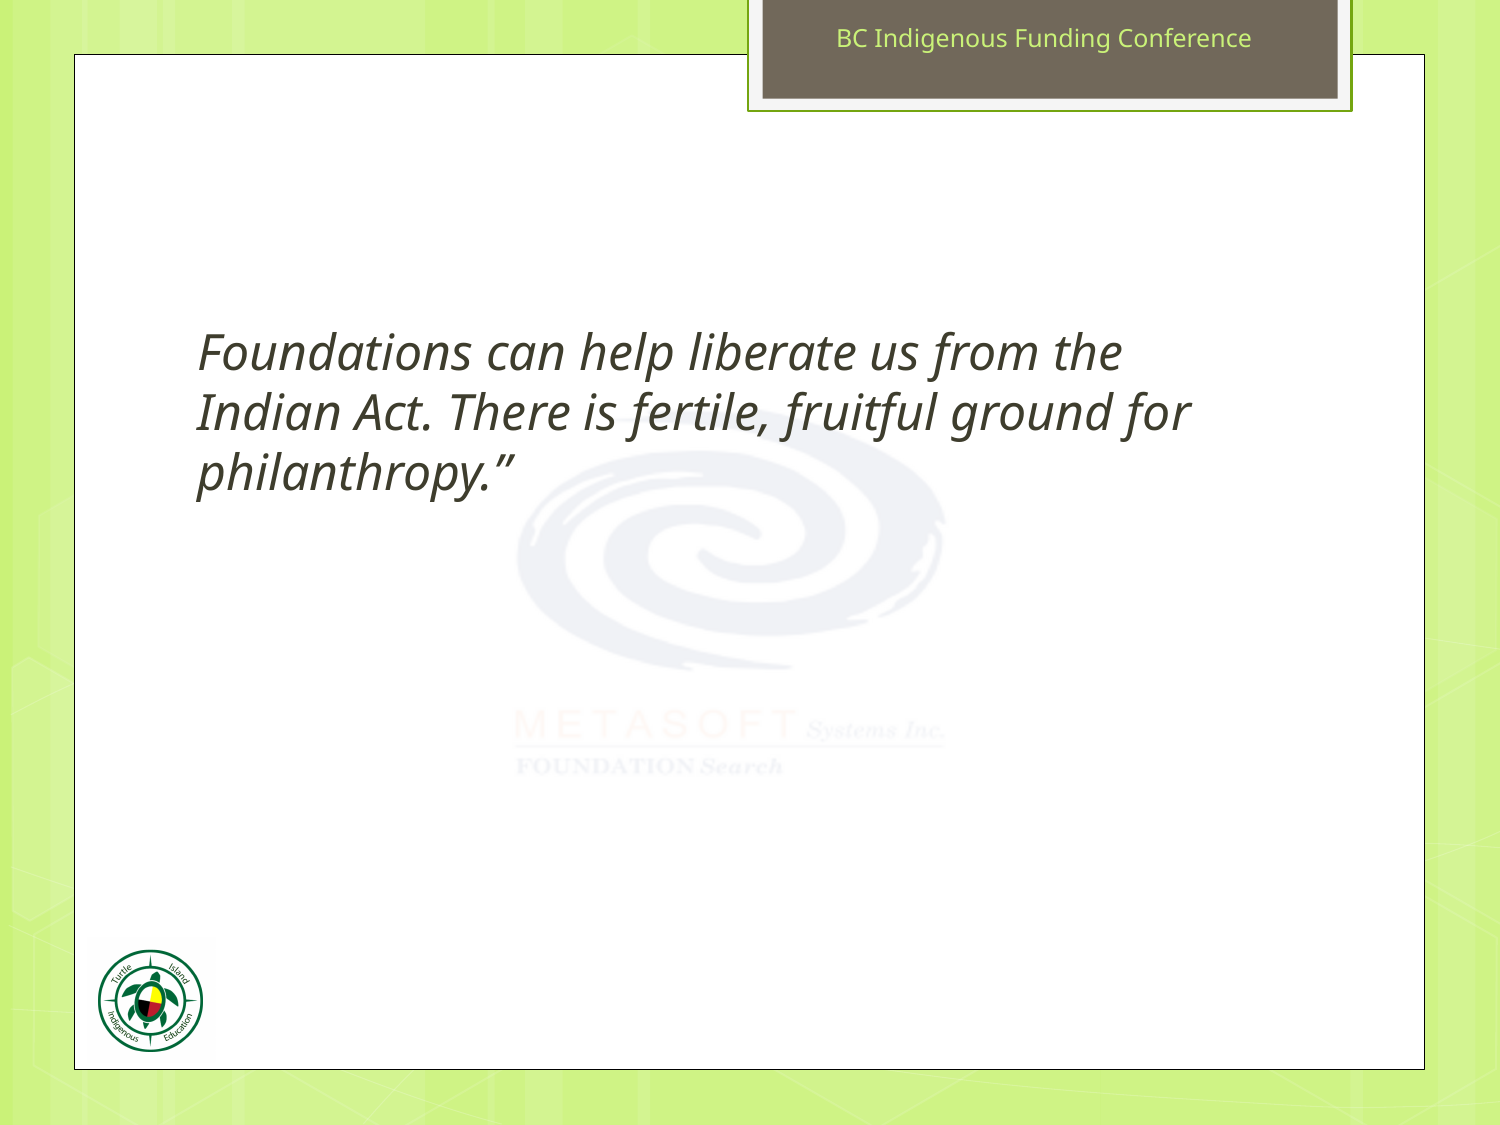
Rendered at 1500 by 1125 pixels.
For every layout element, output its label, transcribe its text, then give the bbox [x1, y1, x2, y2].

picture [501, 380, 966, 794]
text_box BC Indigenous Funding Conference [763, 15, 1339, 61]
list Foundations can help liberate us from the Indian Act. There is fertile, fruitful ground for philanthropy.” [171, 242, 1283, 863]
picture [86, 937, 216, 1063]
